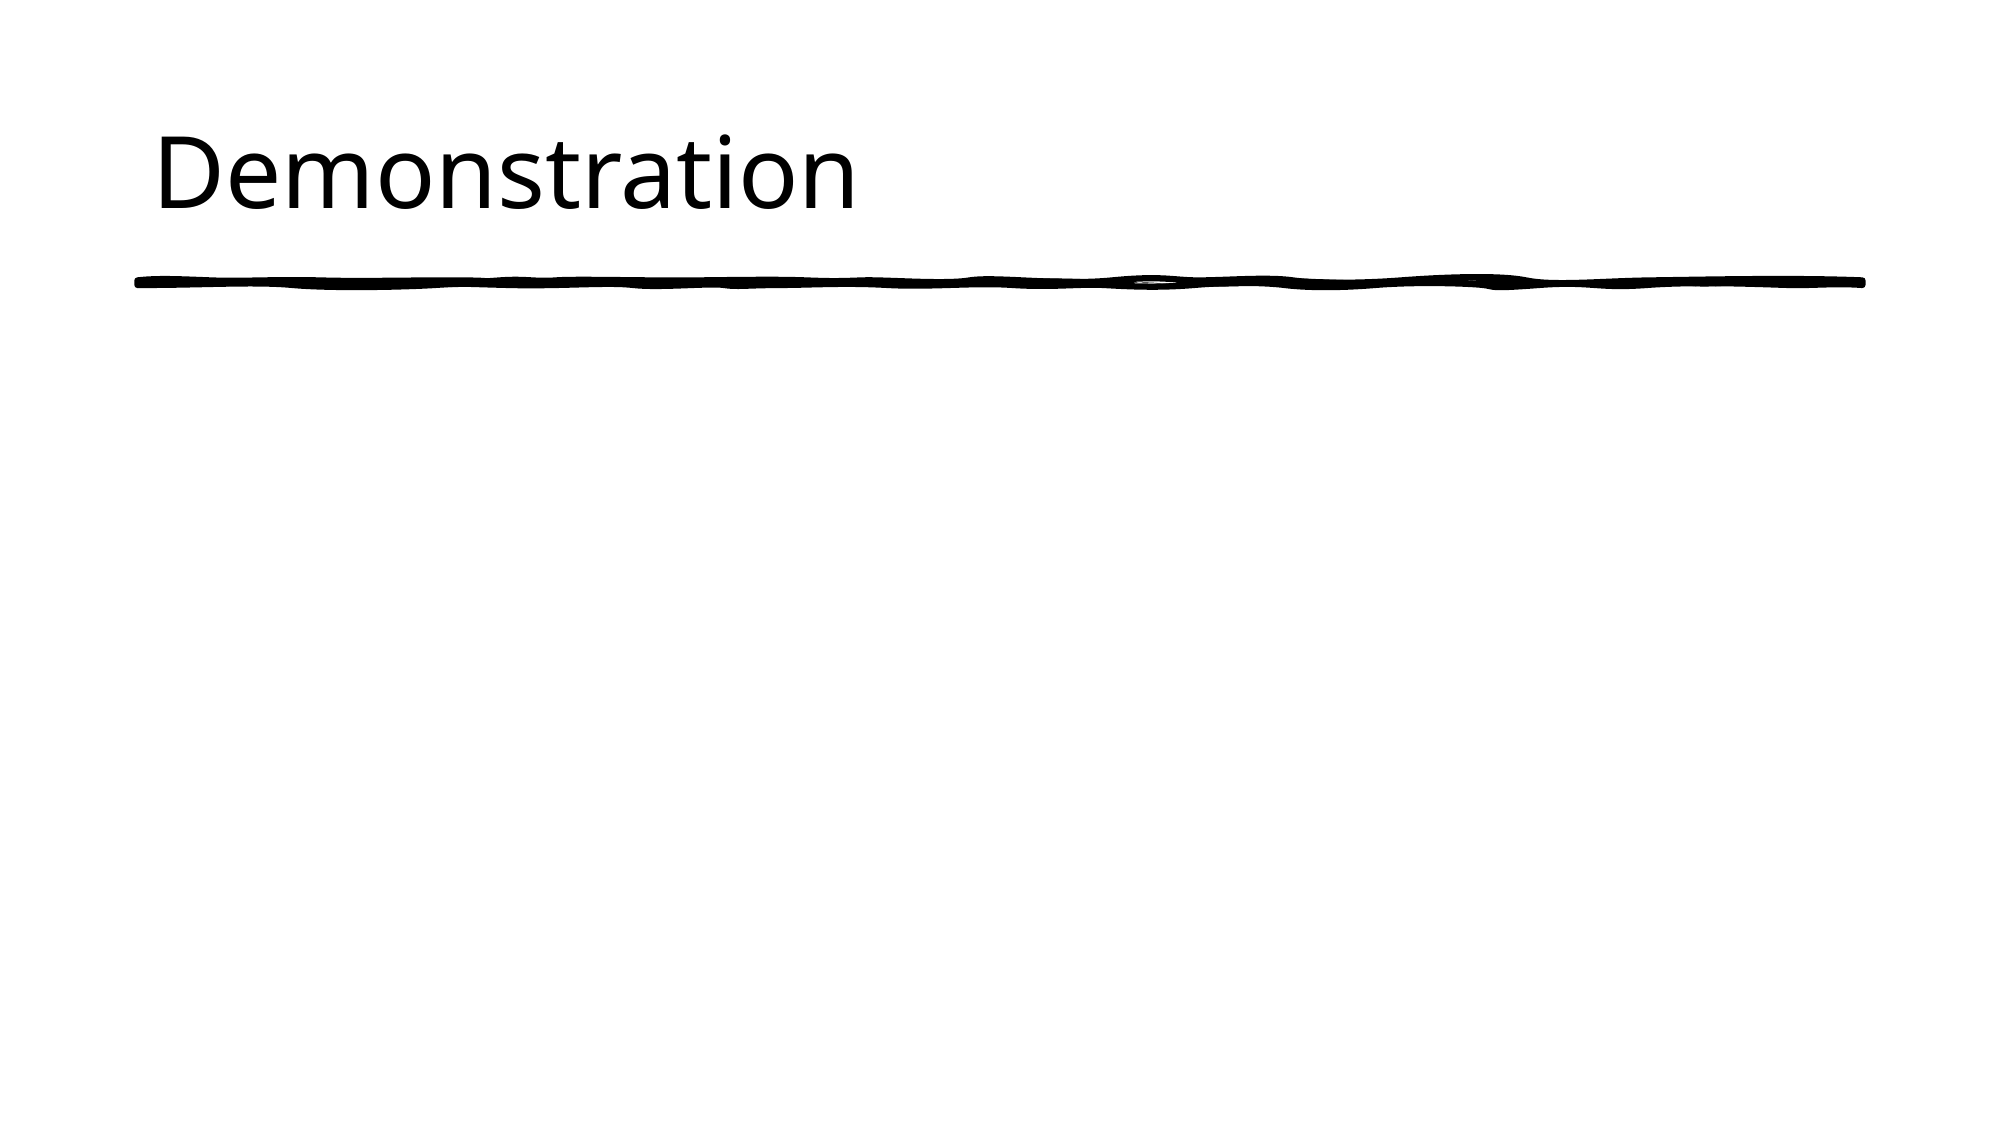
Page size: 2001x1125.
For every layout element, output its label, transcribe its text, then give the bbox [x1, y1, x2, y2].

title Demonstration [137, 59, 1863, 278]
